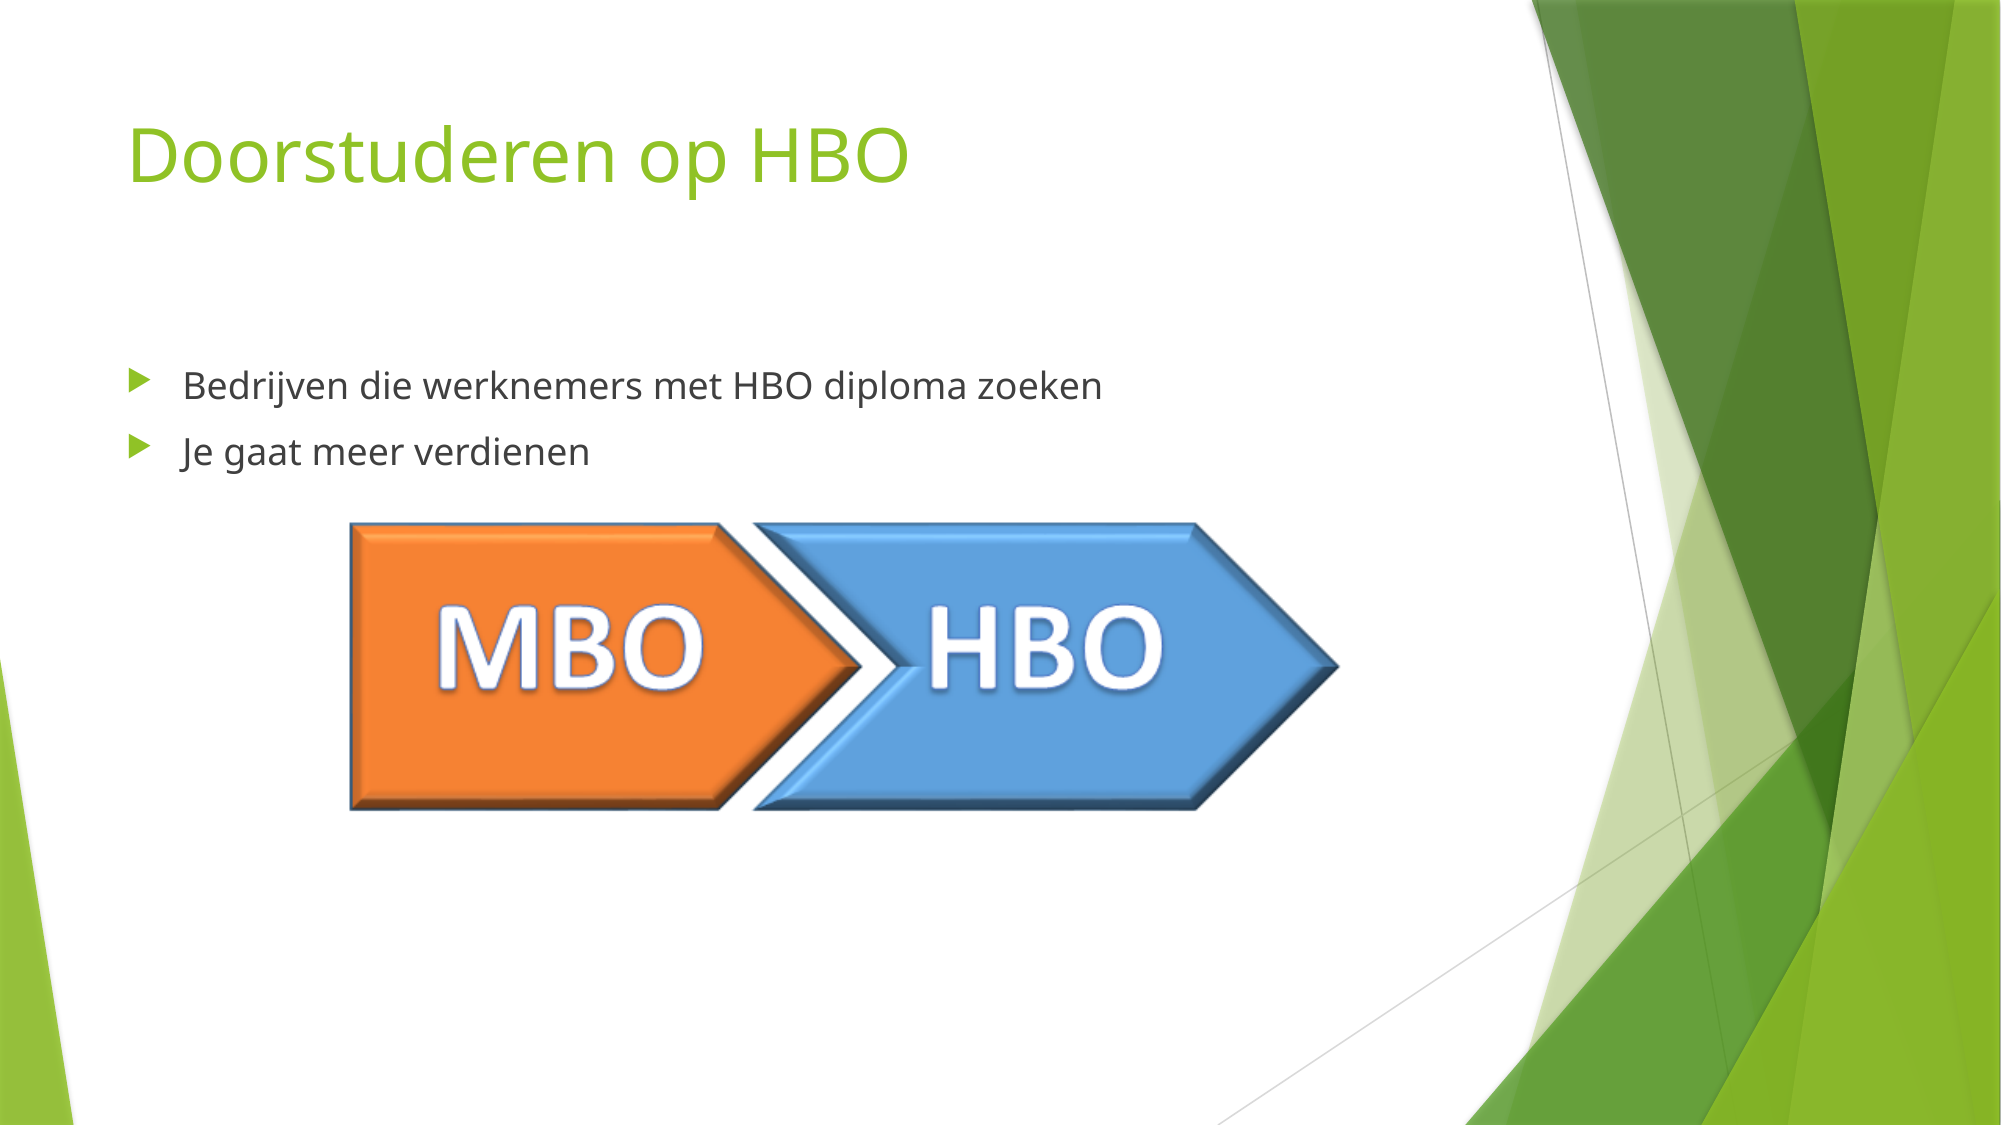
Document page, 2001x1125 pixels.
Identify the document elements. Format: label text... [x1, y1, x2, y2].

picture [342, 514, 1345, 819]
title Doorstuderen op HBO [111, 99, 1522, 317]
list Bedrijven die werknemers met HBO diploma zoeken Je gaat meer verdienen [111, 354, 1522, 992]
